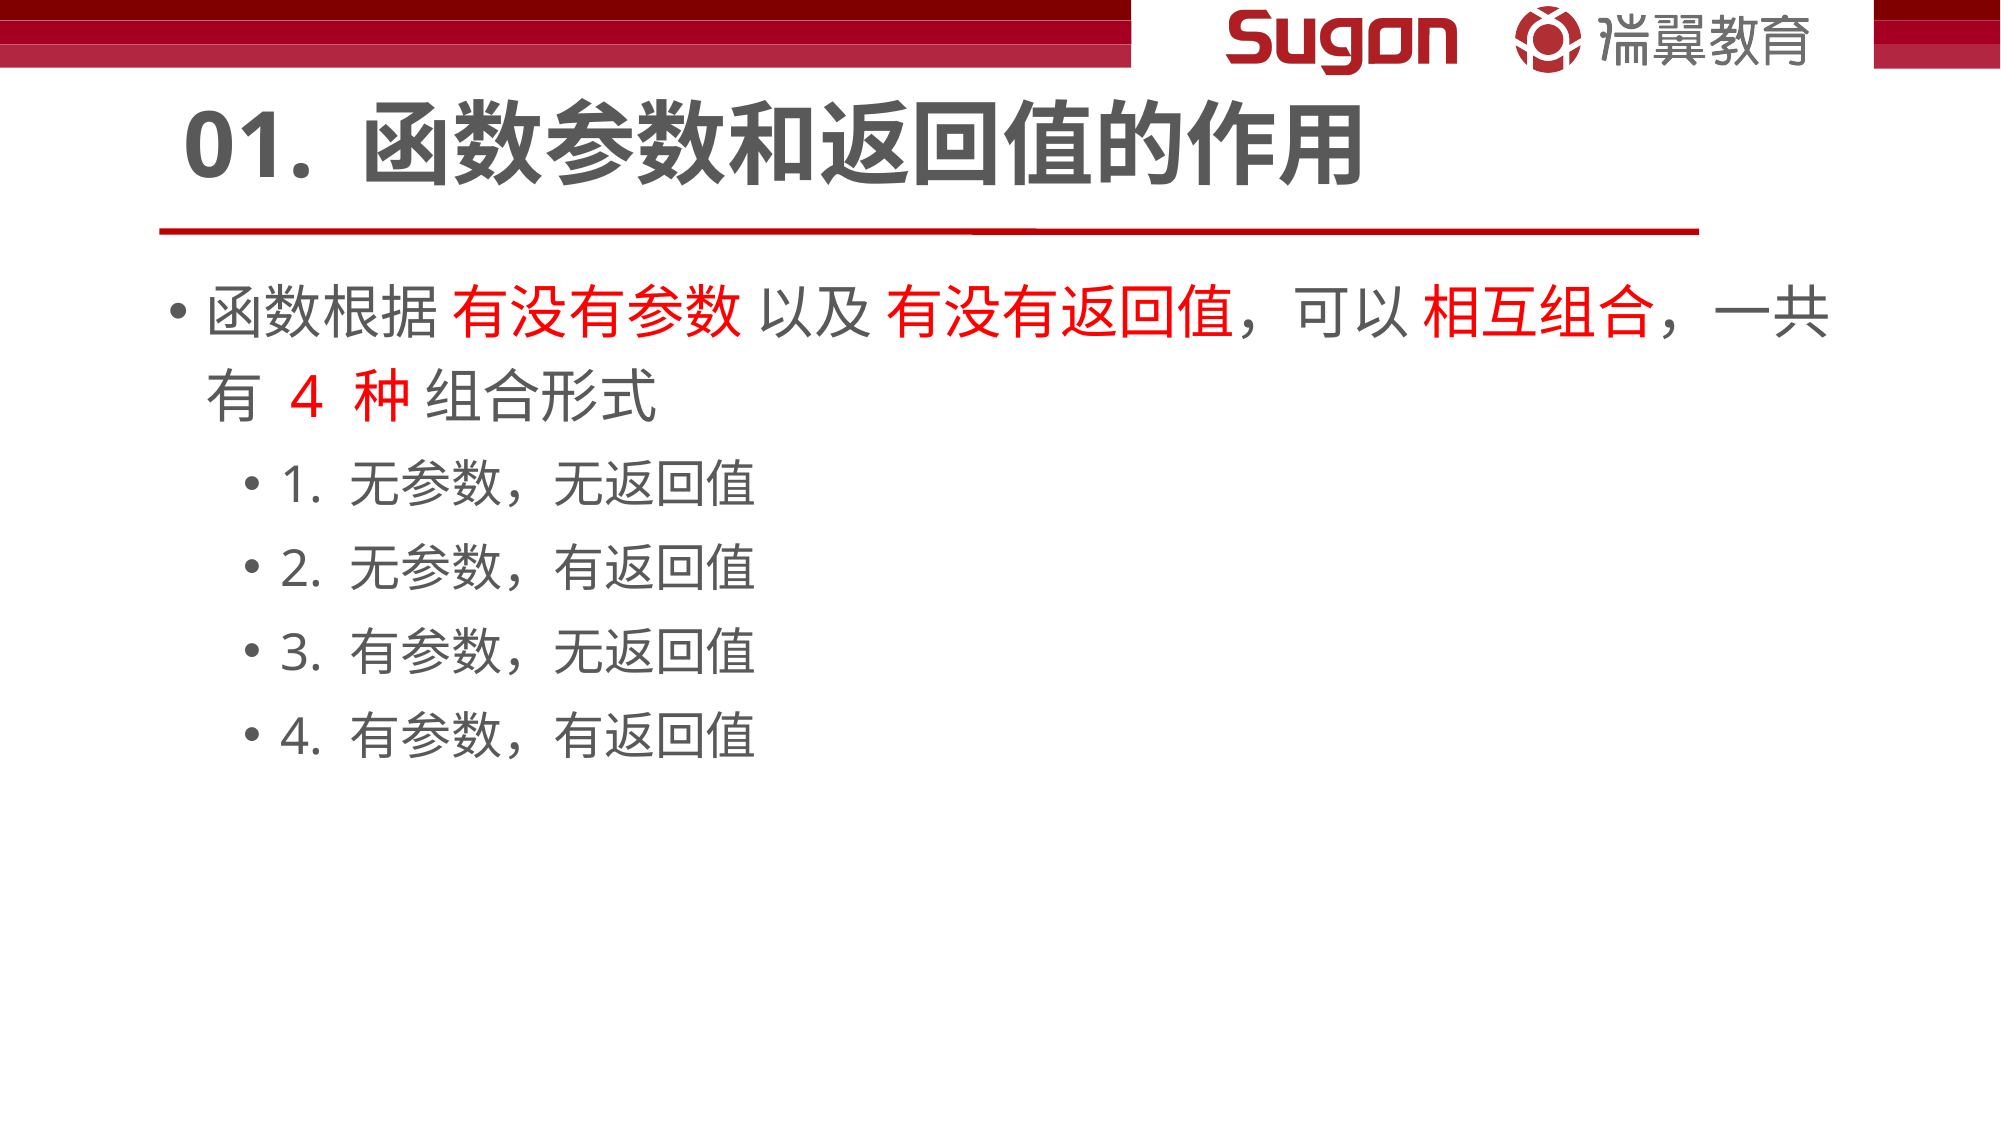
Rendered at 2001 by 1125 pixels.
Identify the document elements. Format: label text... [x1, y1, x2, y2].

picture [1194, 0, 1484, 91]
picture [1515, 6, 1809, 73]
list 函数根据 有没有参数 以及 有没有返回值，可以 相互组合，一共有 4 种 组合形式 1. 无参数，无返回值 2. 无参数，有返回值 3. 有参数，无返回值 4. 有参数，有返回值 [153, 253, 1879, 1028]
title 01. 函数参数和返回值的作用 [169, 91, 1895, 214]
